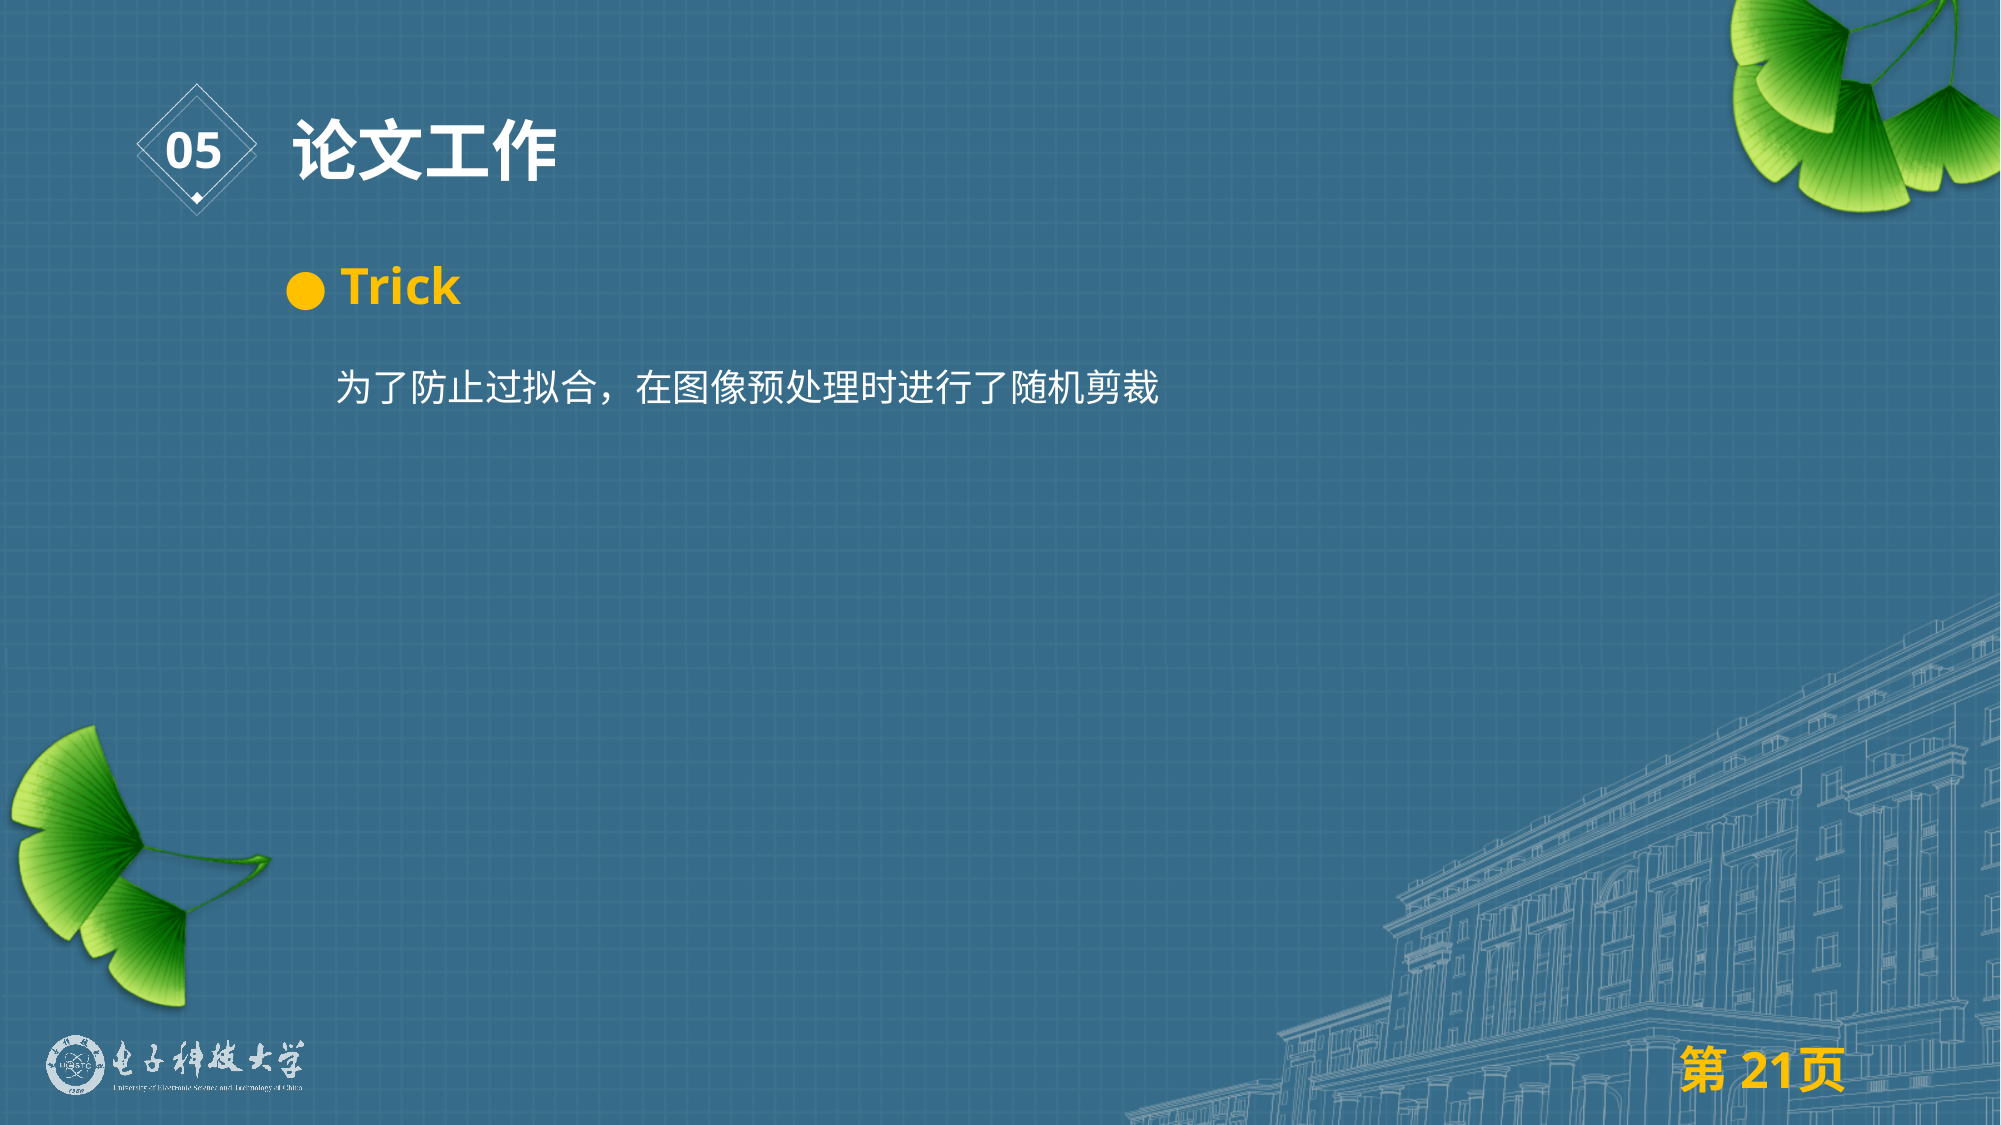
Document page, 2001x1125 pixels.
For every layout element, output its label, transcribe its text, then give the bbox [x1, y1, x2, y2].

picture [0, 0, 2001, 1125]
text_box ● Trick [256, 187, 1787, 322]
text_box 为了防止过拟合，在图像预处理时进行了随机剪裁 [320, 333, 1479, 416]
slide_number 21 [1412, 1042, 1863, 1103]
text_box 论文工作 [276, 101, 1748, 187]
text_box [136, 83, 257, 216]
